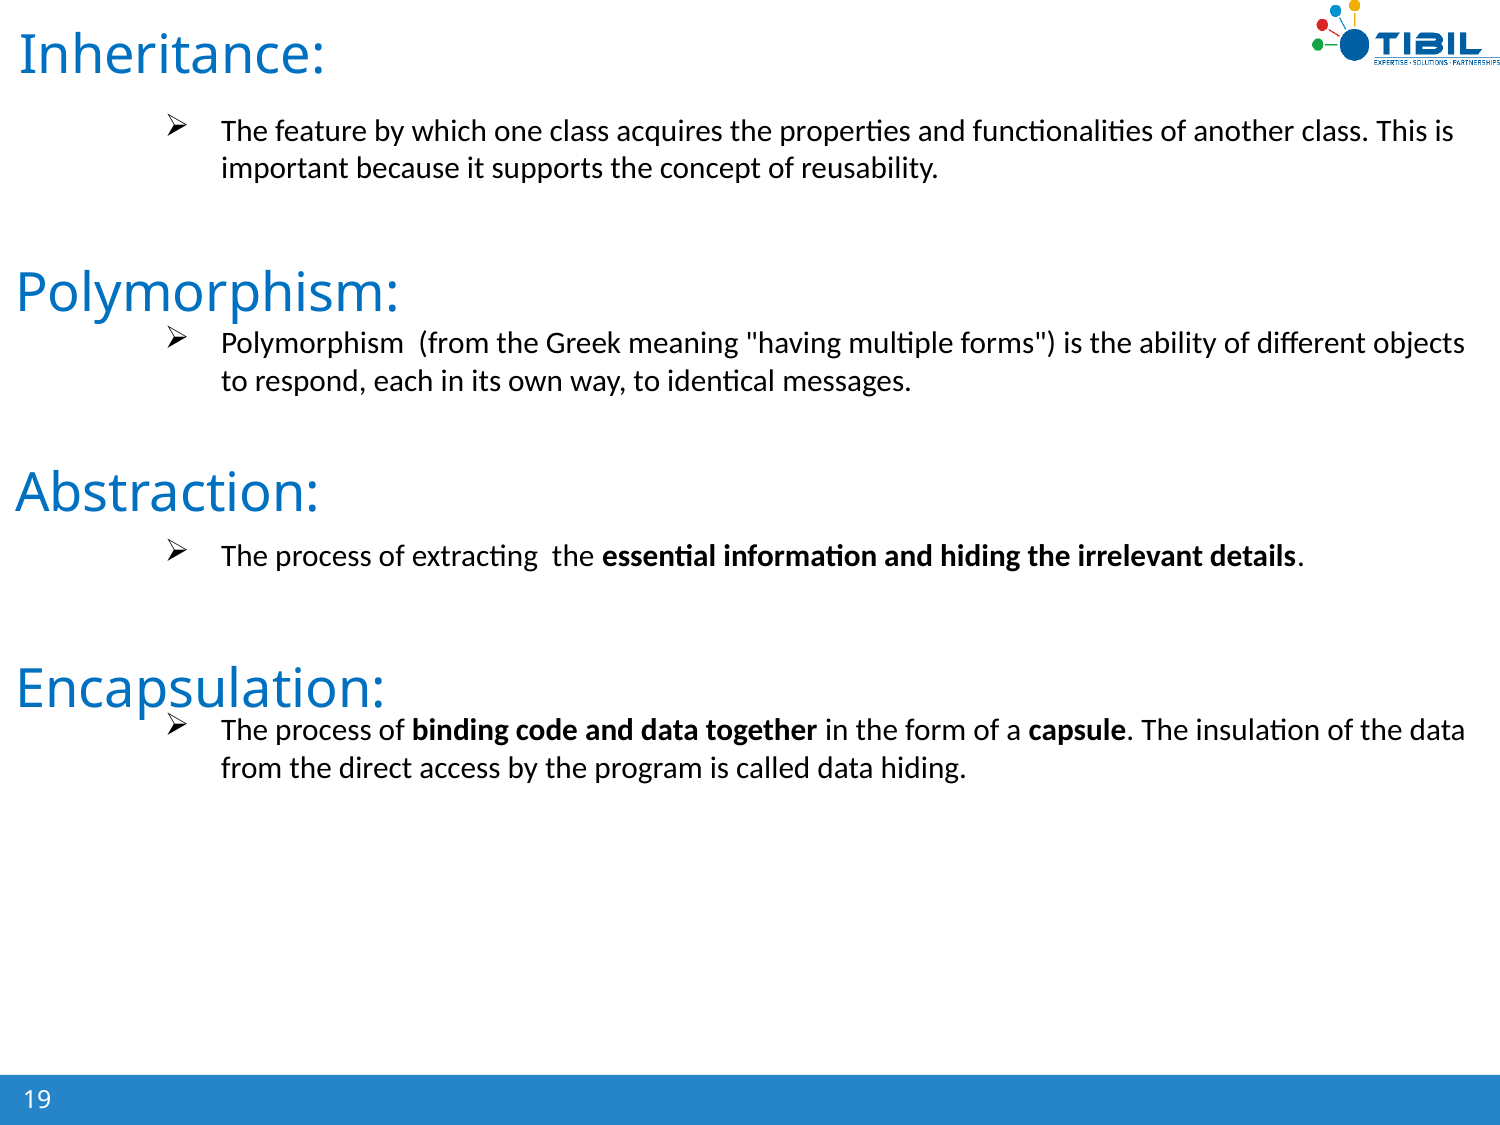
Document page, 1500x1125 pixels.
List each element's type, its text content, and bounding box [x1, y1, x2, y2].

text_box Polymorphism: [0, 241, 1488, 338]
title Inheritance: [4, 4, 1492, 100]
text_box The feature by which one class acquires the properties and functionalities of another class. This is important because it supports the concept of reusability. Polymorphism (from the Greek meaning "having multiple forms") is the ability of different objects to respond, each in its own way, to identical messages. The process of extracting the essential information and hiding the irrelevant details. The process of binding code and data together in the form of a capsule. The insulation of the data from the direct access by the program is called data hiding. [0, 338, 1488, 441]
text_box Encapsulation: [0, 637, 1488, 734]
text_box 19 [7, 1070, 138, 1125]
text_box The feature by which one class acquires the properties and functionalities of another class. This is important because it supports the concept of reusability. Polymorphism (from the Greek meaning "having multiple forms") is the ability of different objects to respond, each in its own way, to identical messages. The process of extracting the essential information and hiding the irrelevant details. The process of binding code and data together in the form of a capsule. The insulation of the data from the direct access by the program is called data hiding. [0, 734, 1488, 1038]
text_box Abstraction: [0, 441, 1488, 538]
picture [1312, 0, 1500, 71]
text_box The feature by which one class acquires the properties and functionalities of another class. This is important because it supports the concept of reusability. Polymorphism (from the Greek meaning "having multiple forms") is the ability of different objects to respond, each in its own way, to identical messages. The process of extracting the essential information and hiding the irrelevant details. The process of binding code and data together in the form of a capsule. The insulation of the data from the direct access by the program is called data hiding. [0, 538, 1488, 637]
text_box The feature by which one class acquires the properties and functionalities of another class. This is important because it supports the concept of reusability. Polymorphism (from the Greek meaning "having multiple forms") is the ability of different objects to respond, each in its own way, to identical messages. The process of extracting the essential information and hiding the irrelevant details. The process of binding code and data together in the form of a capsule. The insulation of the data from the direct access by the program is called data hiding. [0, 102, 1488, 241]
